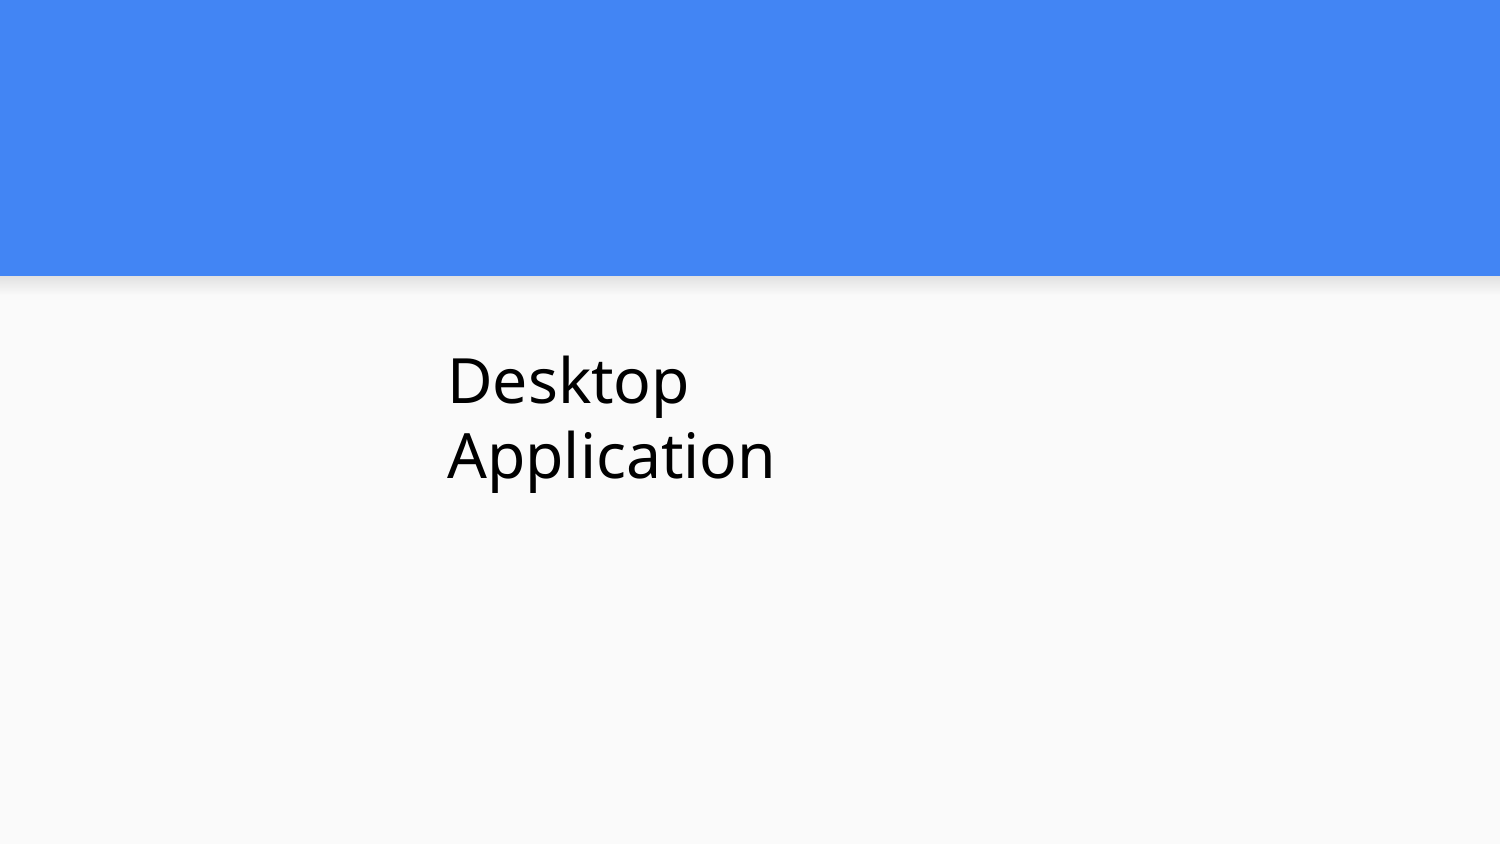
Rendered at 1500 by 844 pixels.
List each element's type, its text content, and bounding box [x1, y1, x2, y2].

title Desktop Application [432, 380, 1045, 507]
